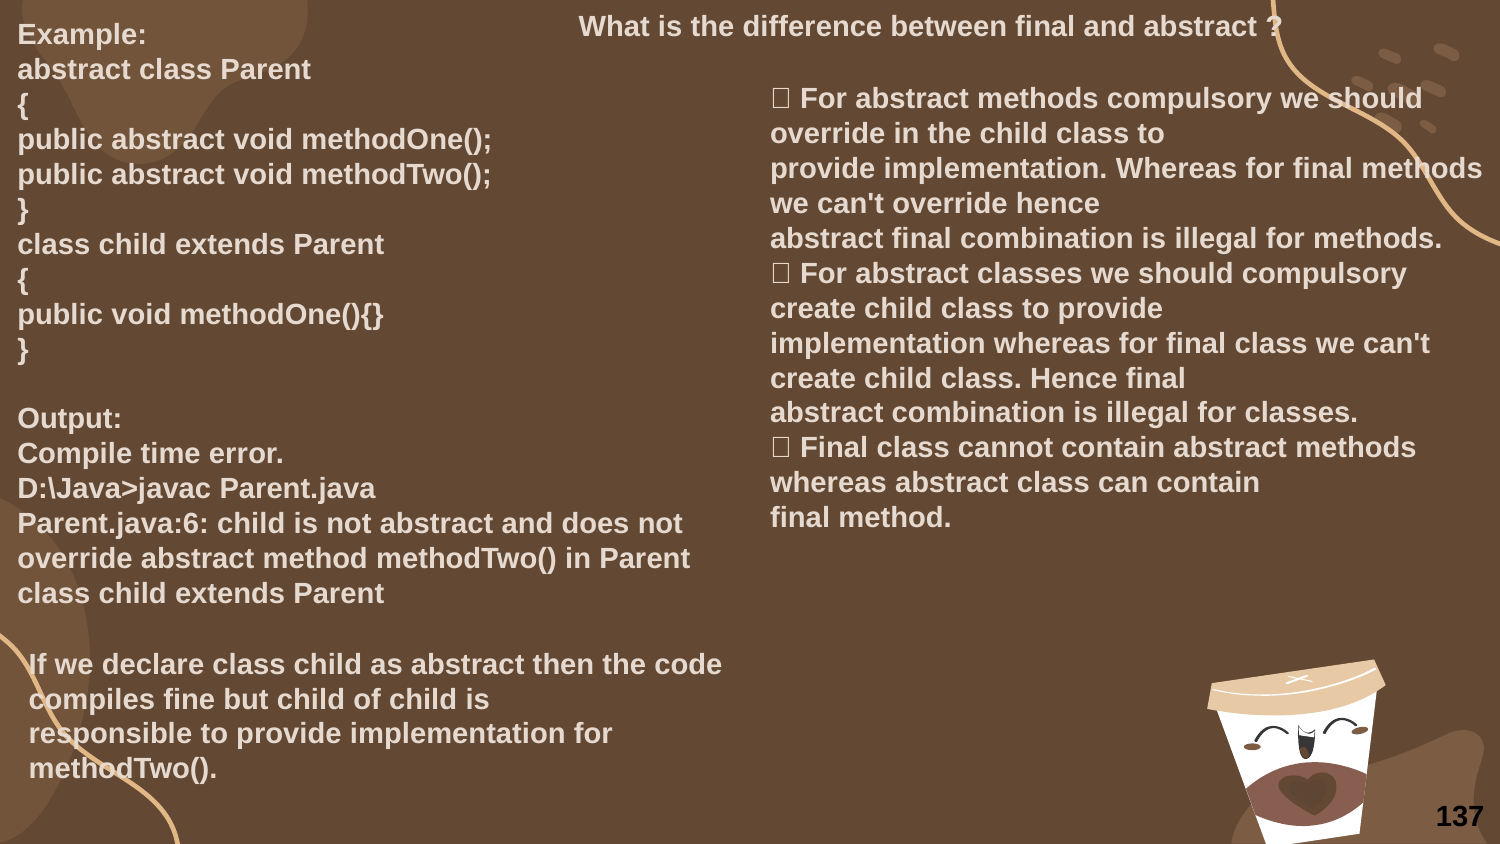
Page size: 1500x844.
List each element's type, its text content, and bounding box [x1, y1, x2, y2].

text_box Example: abstract class Parent { public abstract void methodOne(); public abstract void methodTwo(); } class child extends Parent { public void methodOne(){} } Output: Compile time error. D:\Java>javac Parent.java Parent.java:6: child is not abstract and does not override abstract method methodTwo() in Parent class child extends Parent [2, 7, 775, 617]
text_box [1206, 659, 1386, 844]
text_box If we declare class child as abstract then the code compiles fine but child of child is responsible to provide implementation for methodTwo(). [13, 637, 764, 793]
text_box  For abstract methods compulsory we should override in the child class to provide implementation. Whereas for final methods we can't override hence abstract final combination is illegal for methods.  For abstract classes we should compulsory create child class to provide implementation whereas for final class we can't create child class. Hence final abstract combination is illegal for classes.  Final class cannot contain abstract methods whereas abstract class can contain final method. [755, 71, 1500, 542]
text_box 137 [1421, 790, 1500, 841]
text_box What is the difference between final and abstract ? [563, 0, 1300, 50]
